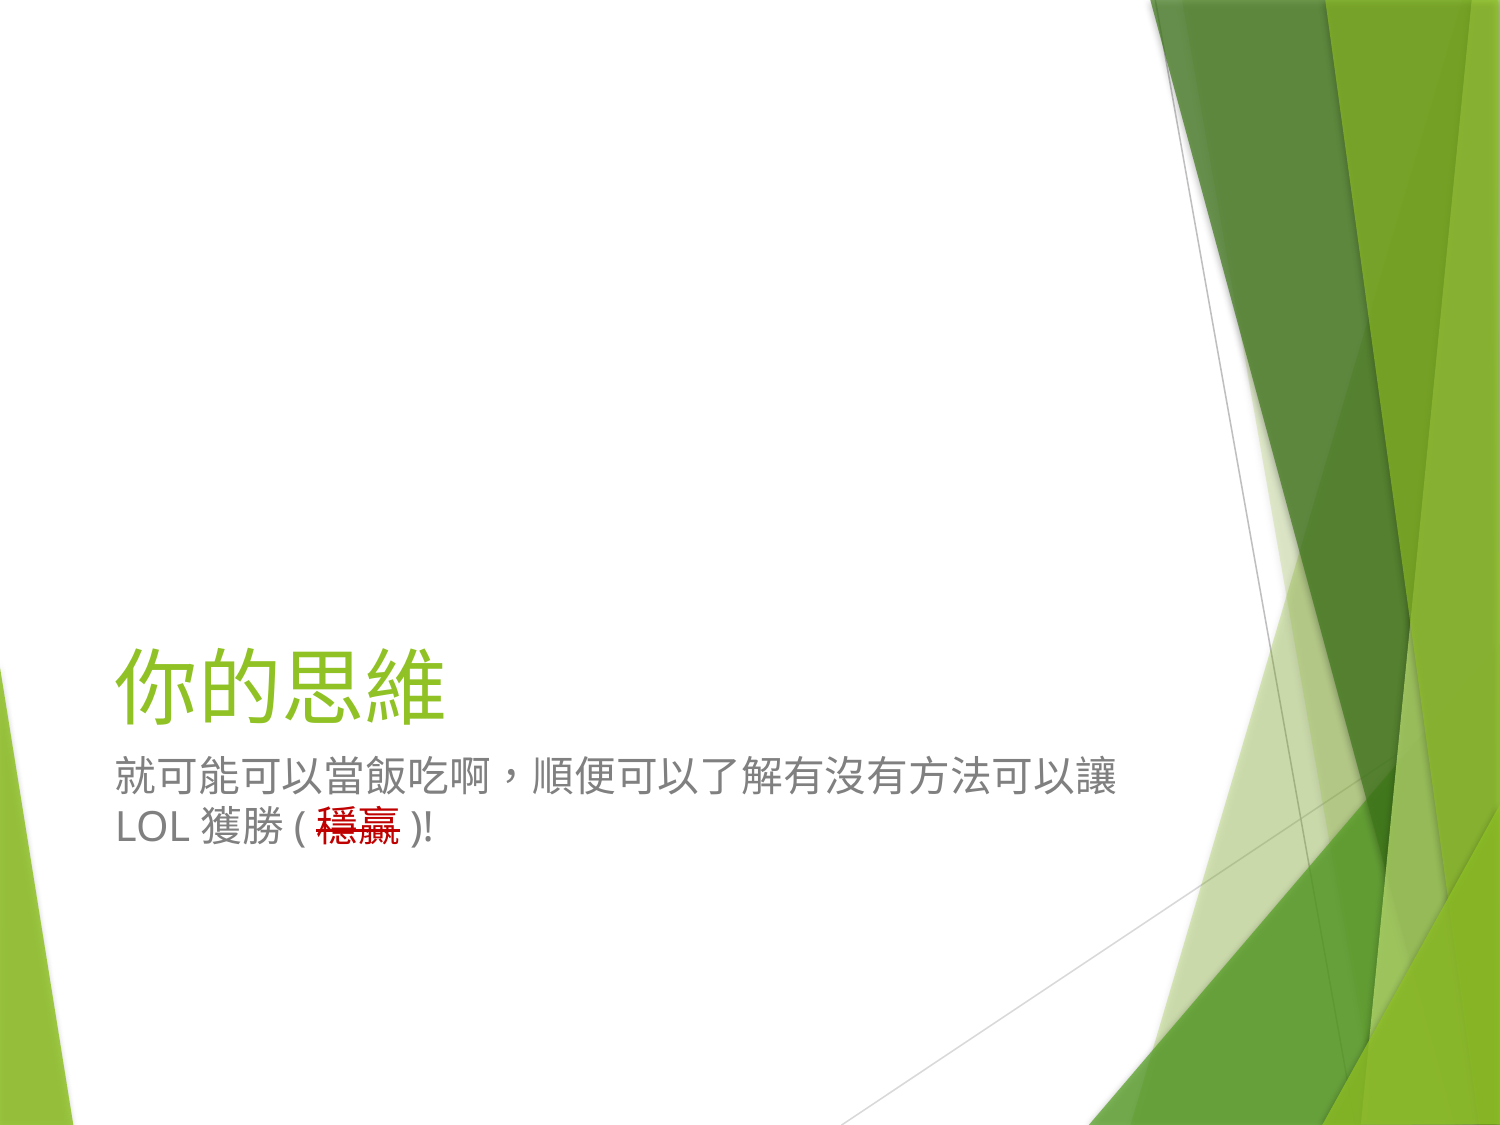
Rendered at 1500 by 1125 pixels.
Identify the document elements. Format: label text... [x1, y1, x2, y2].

title 你的思維 [99, 443, 1142, 742]
list 就可能可以當飯吃啊，順便可以了解有沒有方法可以讓LOL獲勝(穩贏)! [99, 742, 1142, 884]
